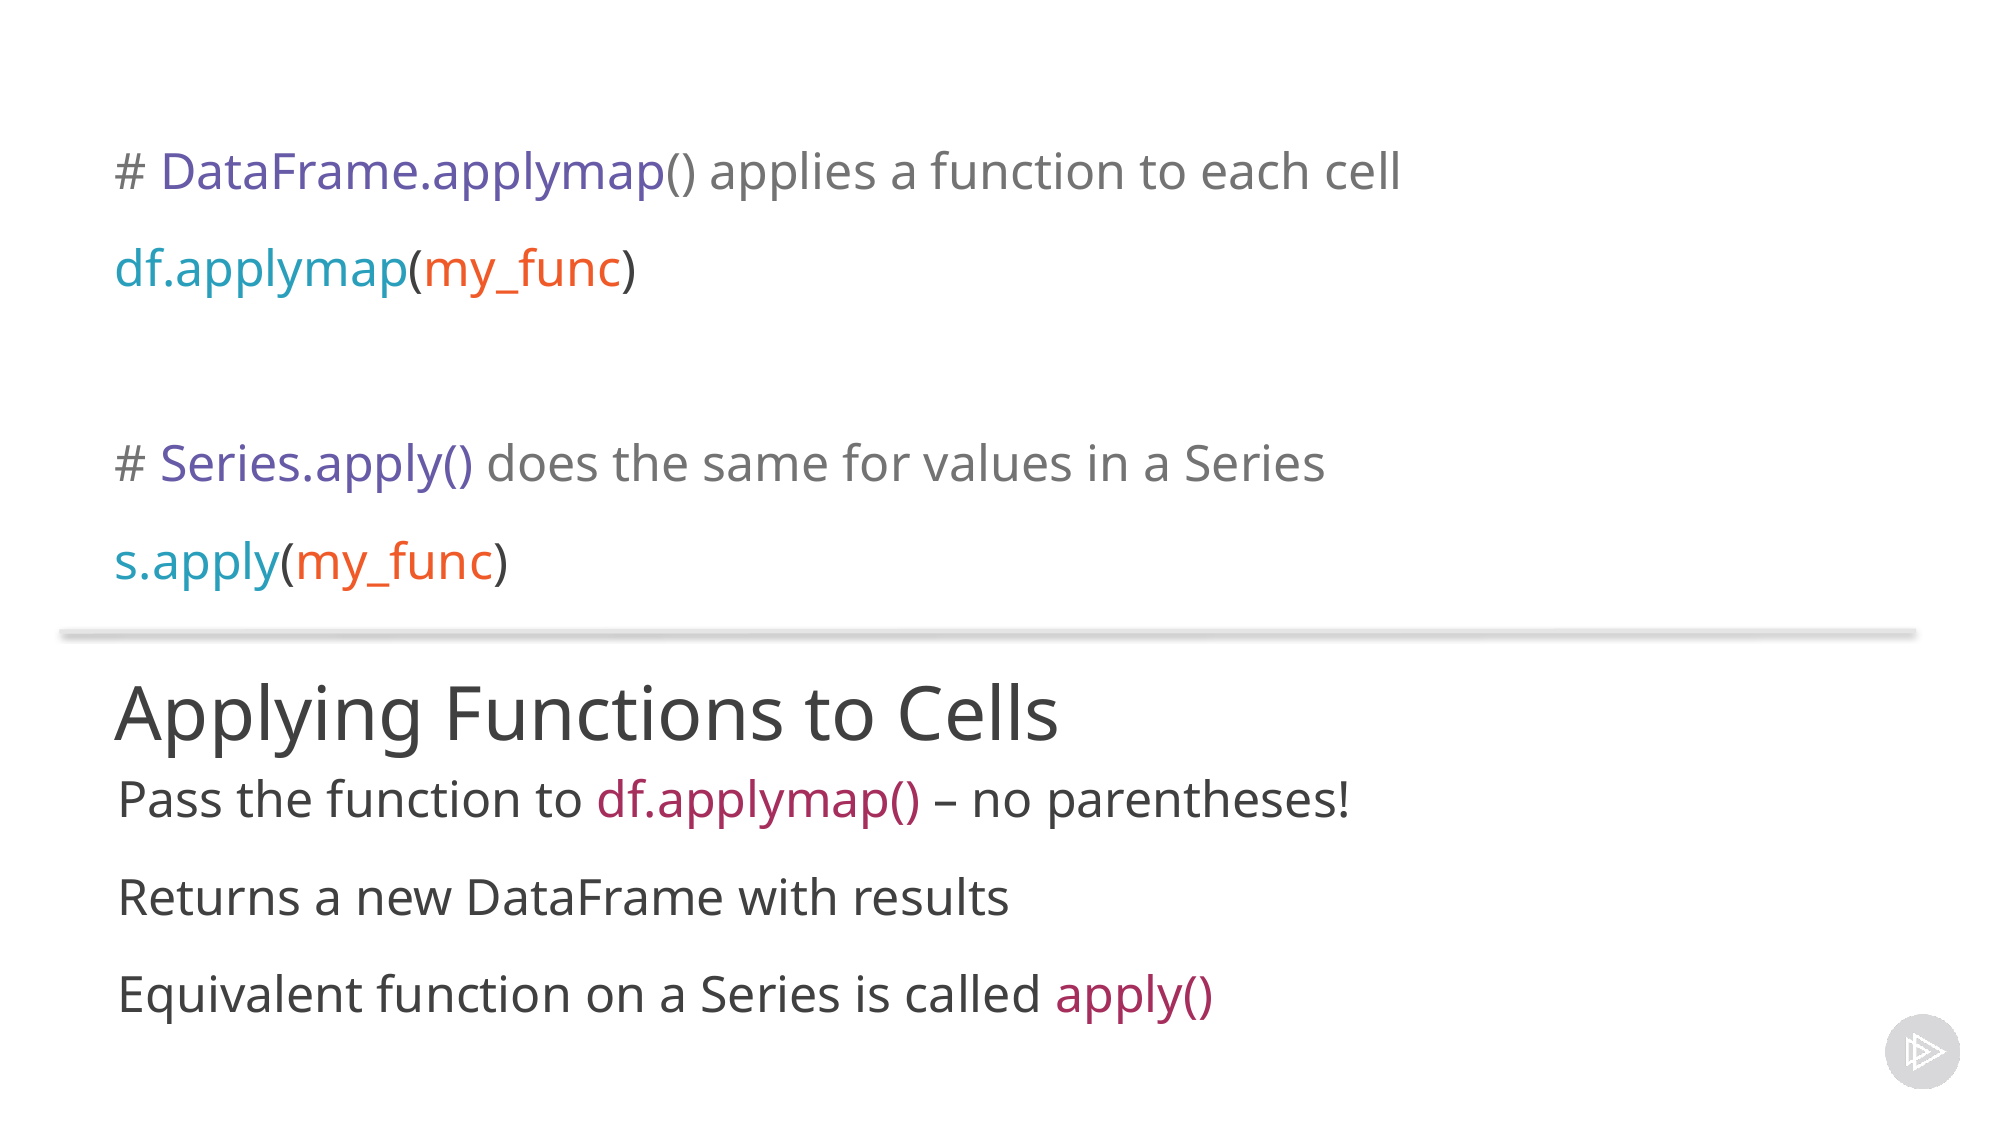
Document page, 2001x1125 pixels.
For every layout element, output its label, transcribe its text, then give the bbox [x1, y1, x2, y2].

table_cell 2 [1885, 1014, 1960, 1089]
list # DataFrame.applymap() applies a function to each cell df.applymap(my_func) # Series.apply() does the same for values in a Series s.apply(my_func) [115, 91, 1884, 590]
title Applying Functions to Cells [115, 671, 1884, 744]
list Pass the function to df.applymap() – no parentheses! Returns a new DataFrame with results Equivalent function on a Series is called apply() [108, 767, 1890, 1079]
